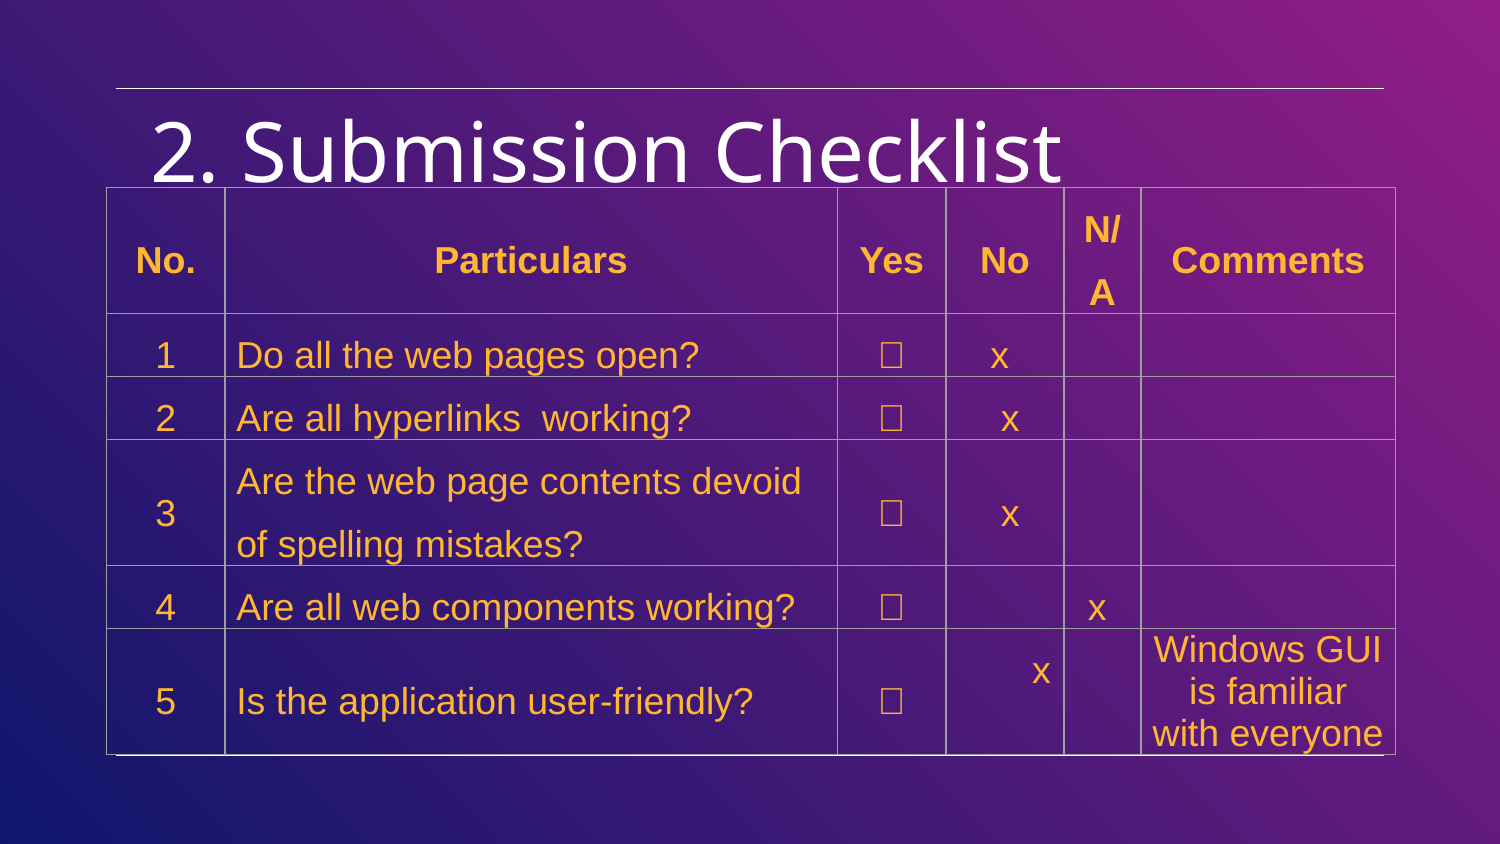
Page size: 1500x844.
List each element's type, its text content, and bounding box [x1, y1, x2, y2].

title 2. Submission Checklist [135, 92, 1151, 187]
table_cell x [947, 314, 1063, 376]
table_cell Are all hyperlinks working? [226, 377, 837, 439]
table_cell  [838, 314, 945, 376]
table_cell [1065, 377, 1140, 439]
table_cell [1142, 566, 1395, 628]
table_cell x [947, 629, 1063, 754]
table_header Comments [1142, 188, 1395, 313]
table_cell  [838, 377, 945, 439]
table_cell  [838, 566, 945, 628]
table_cell Windows GUI is familiar with everyone [1142, 629, 1395, 754]
table_cell 5 [107, 629, 224, 754]
table_cell  [838, 629, 945, 754]
table_cell x [947, 377, 1063, 439]
table_cell 2 [107, 377, 224, 439]
table_cell [1142, 440, 1395, 565]
table_cell 3 [107, 440, 224, 565]
table_header Particulars [226, 188, 837, 313]
table_cell [1065, 440, 1140, 565]
table_cell x [947, 440, 1063, 565]
table_header No [947, 188, 1063, 313]
table_header Yes [838, 188, 945, 313]
table_cell [1142, 314, 1395, 376]
table_cell Are all web components working? [226, 566, 837, 628]
table_cell [1065, 314, 1140, 376]
table_header N/A [1065, 188, 1140, 313]
table_cell 4 [107, 566, 224, 628]
table_cell x [1065, 566, 1140, 628]
table_cell Do all the web pages open? [226, 314, 837, 376]
table_cell Is the application user-friendly? [226, 629, 837, 754]
table_header No. [107, 188, 224, 313]
table_cell [947, 566, 1063, 628]
table_cell [1065, 629, 1140, 754]
table_cell [1142, 377, 1395, 439]
table_cell Are the web page contents devoid of spelling mistakes? [226, 440, 837, 565]
table_cell 1 [107, 314, 224, 376]
table_cell  [838, 440, 945, 565]
